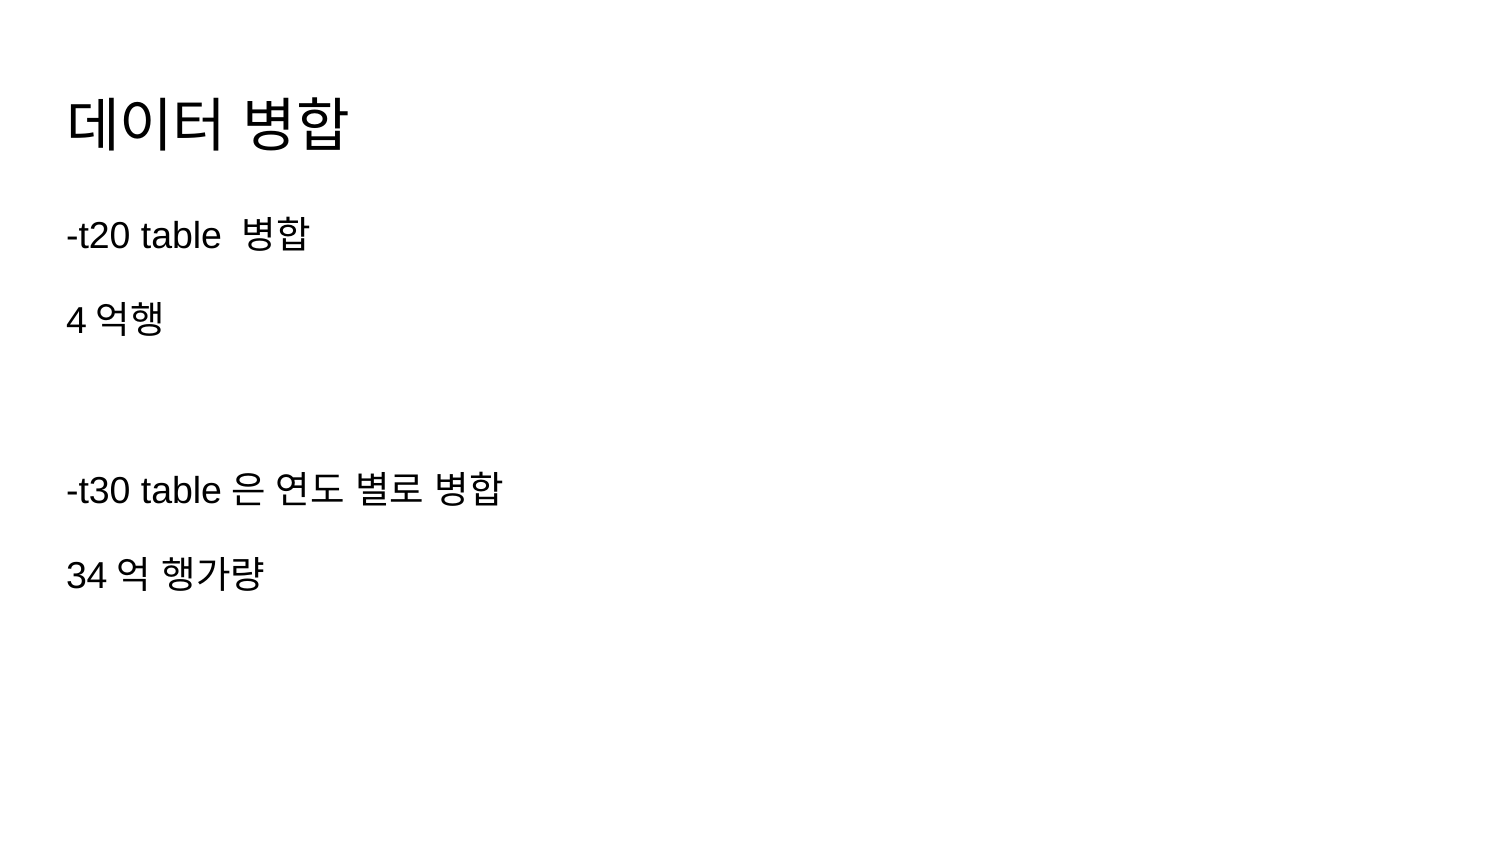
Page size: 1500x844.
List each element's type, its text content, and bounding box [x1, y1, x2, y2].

title 데이터 병합 [51, 72, 1449, 167]
list -t20 table 병합 4억행 -t30 table은 연도 별로 병합 34억 행가량 [51, 189, 1449, 750]
